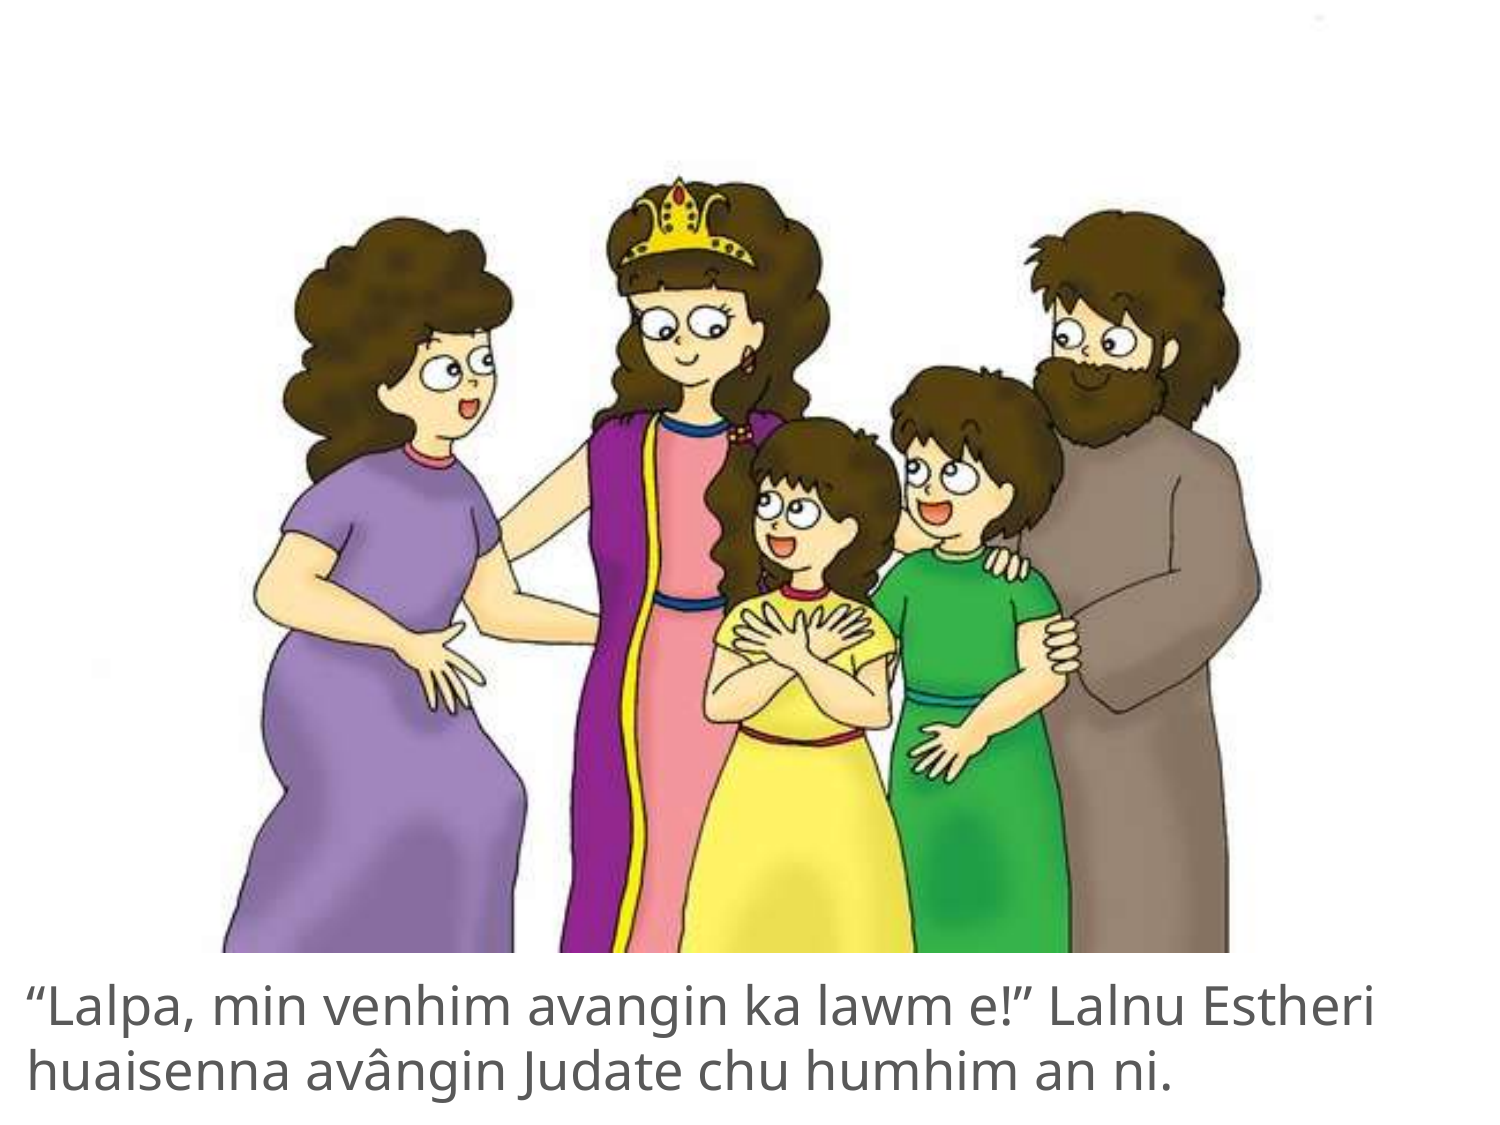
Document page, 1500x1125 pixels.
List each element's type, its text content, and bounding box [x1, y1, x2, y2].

picture [0, 0, 1500, 953]
text_box “Lalpa, min venhim avangin ka lawm e!” Lalnu Estheri huaisenna avângin Judate chu humhim an ni. [11, 964, 1498, 1109]
